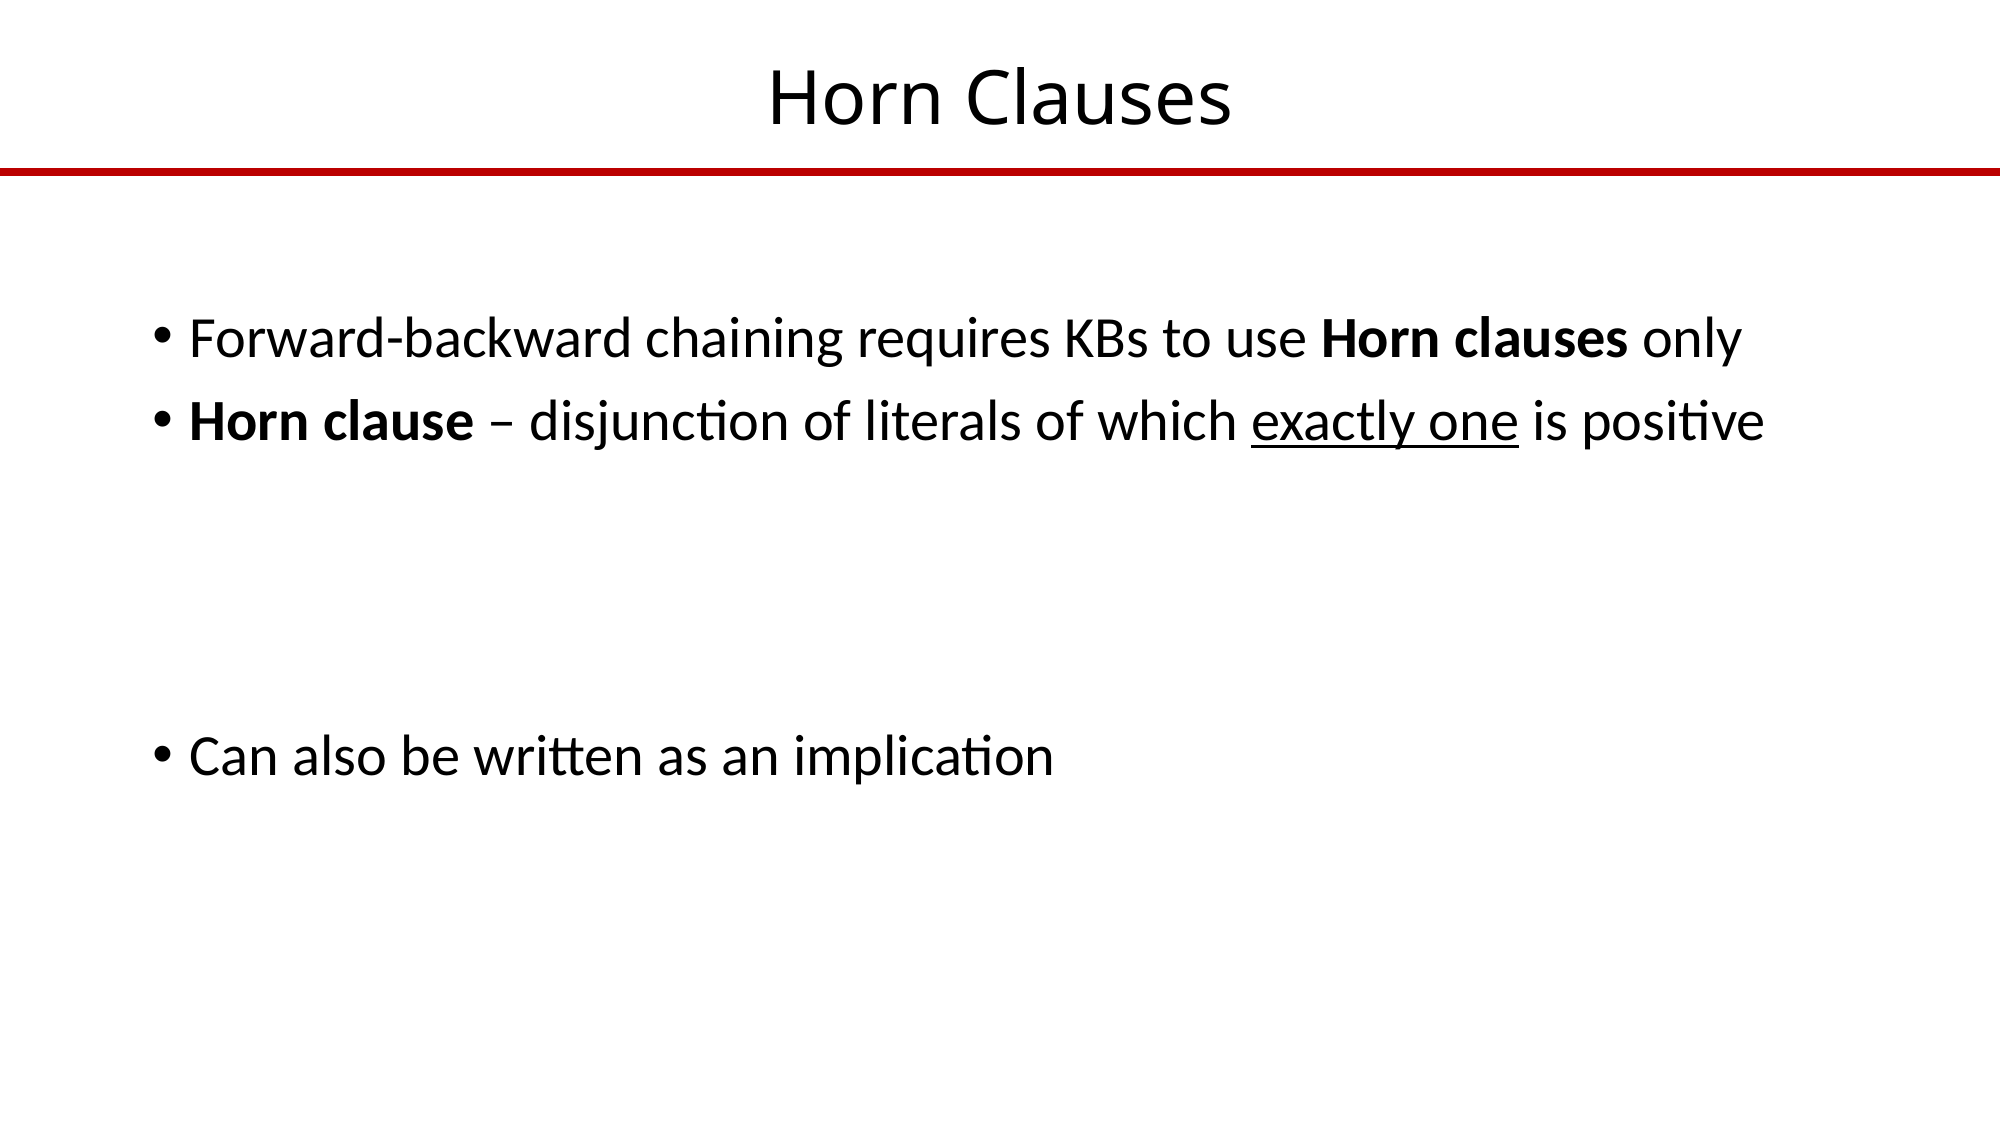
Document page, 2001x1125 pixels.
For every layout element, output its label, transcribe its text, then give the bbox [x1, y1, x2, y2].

title Horn Clauses [137, 50, 1863, 150]
